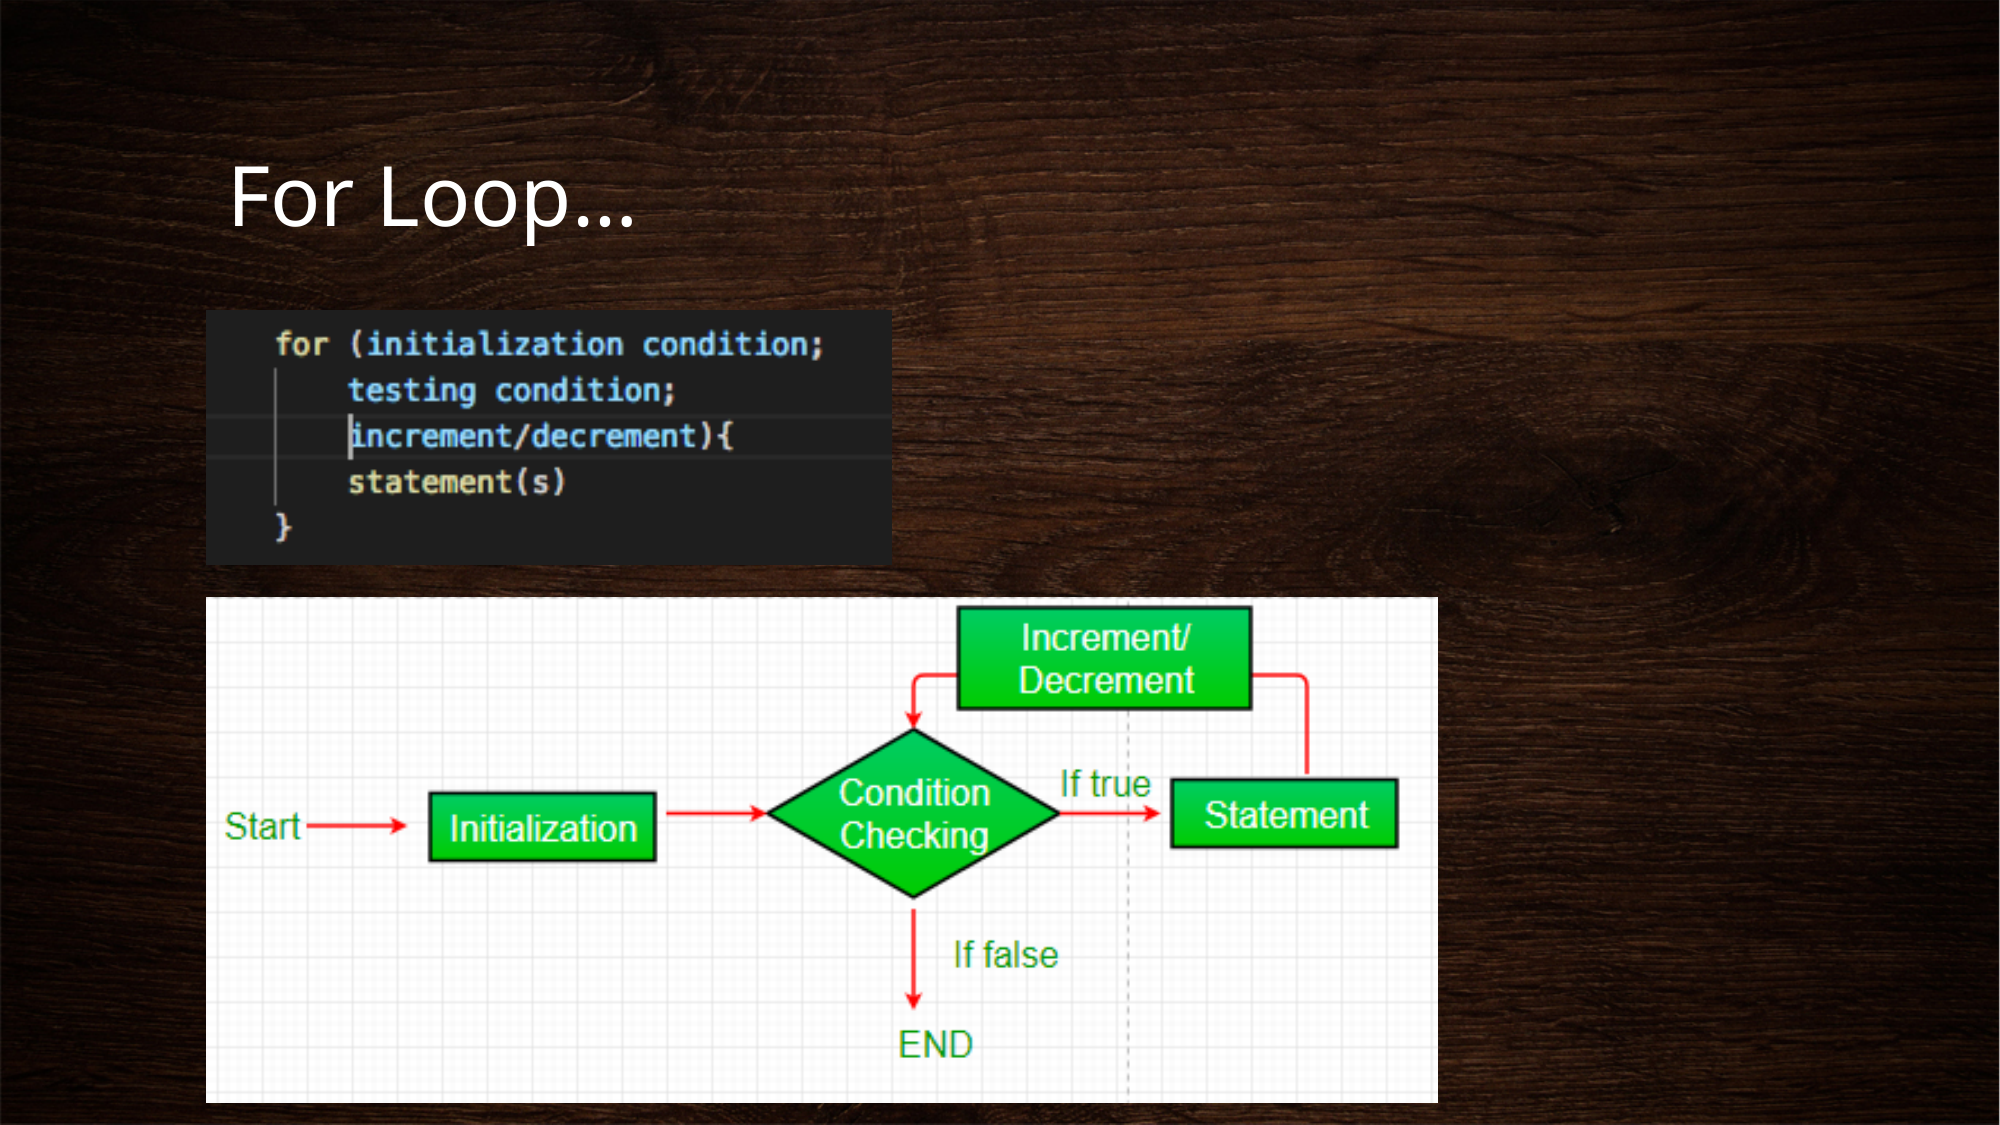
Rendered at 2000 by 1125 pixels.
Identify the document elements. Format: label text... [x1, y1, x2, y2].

title For Loop… [212, 62, 1788, 250]
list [206, 309, 893, 566]
picture [0, 0, 2000, 1125]
